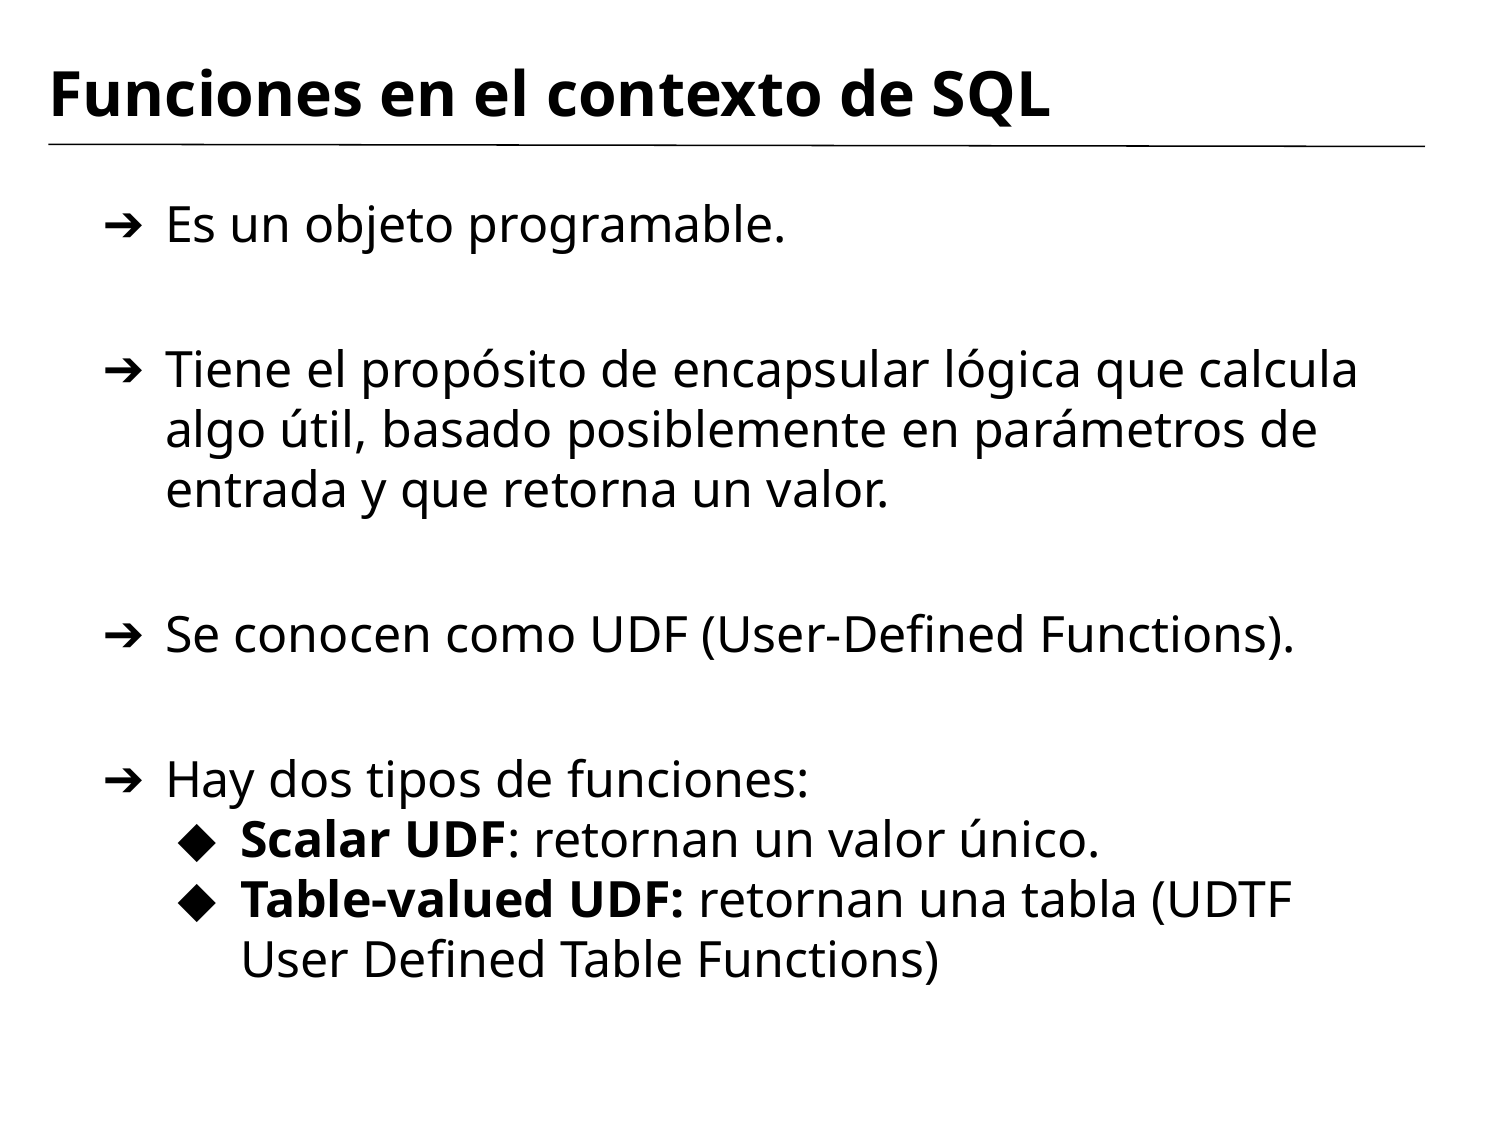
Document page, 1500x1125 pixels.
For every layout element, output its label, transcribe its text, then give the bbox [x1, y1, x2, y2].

list Es un objeto programable. Tiene el propósito de encapsular lógica que calcula algo útil, basado posiblemente en parámetros de entrada y que retorna un valor. Se conocen como UDF (User-Defined Functions). Hay dos tipos de funciones: Scalar UDF: retornan un valor único. Table-valued UDF: retornan una tabla (UDTF User Defined Table Functions) [75, 177, 1425, 1042]
title Funciones en el contexto de SQL [33, 32, 1384, 145]
